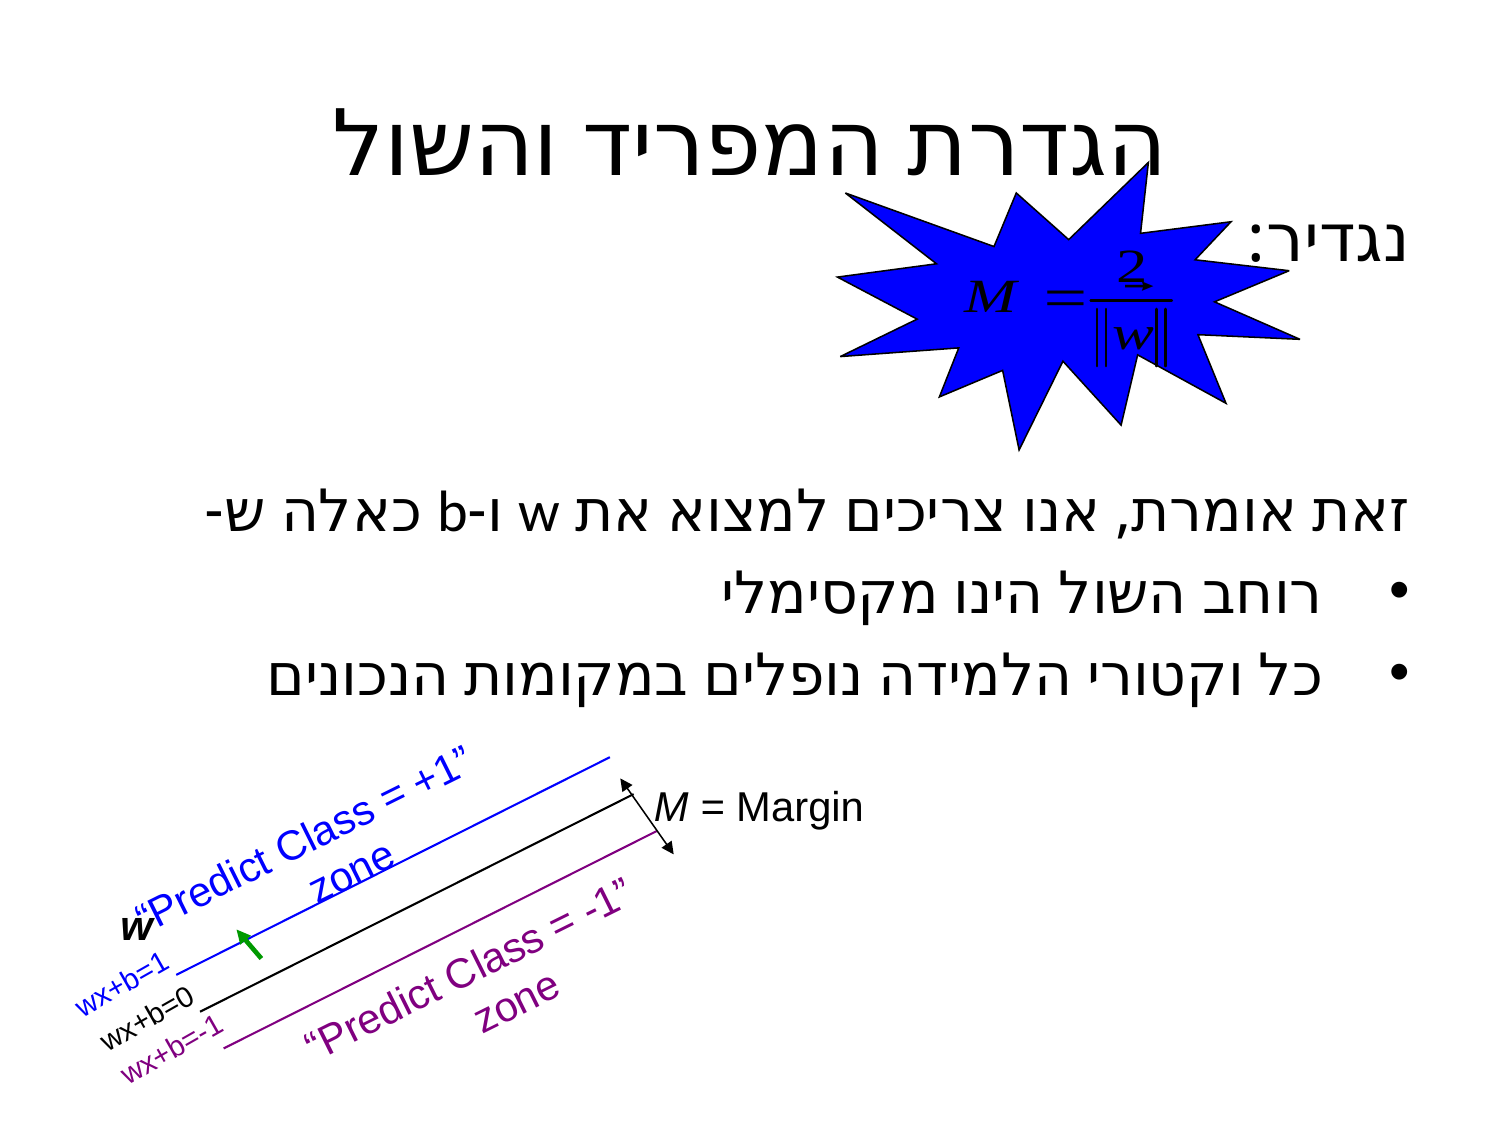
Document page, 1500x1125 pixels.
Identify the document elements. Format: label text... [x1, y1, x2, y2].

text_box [837, 162, 1301, 451]
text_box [37, 772, 1063, 1063]
title הגדרת המפריד והשול [75, 45, 1425, 187]
list נגדיר: זאת אומרת, אנו צריכים למצוא את w ו-b כאלה ש- רוחב השול הינו מקסימלי כל וקטורי הלמידה נופלים במקומות הנכונים [75, 187, 1425, 1075]
text_box [245, 657, 1496, 733]
